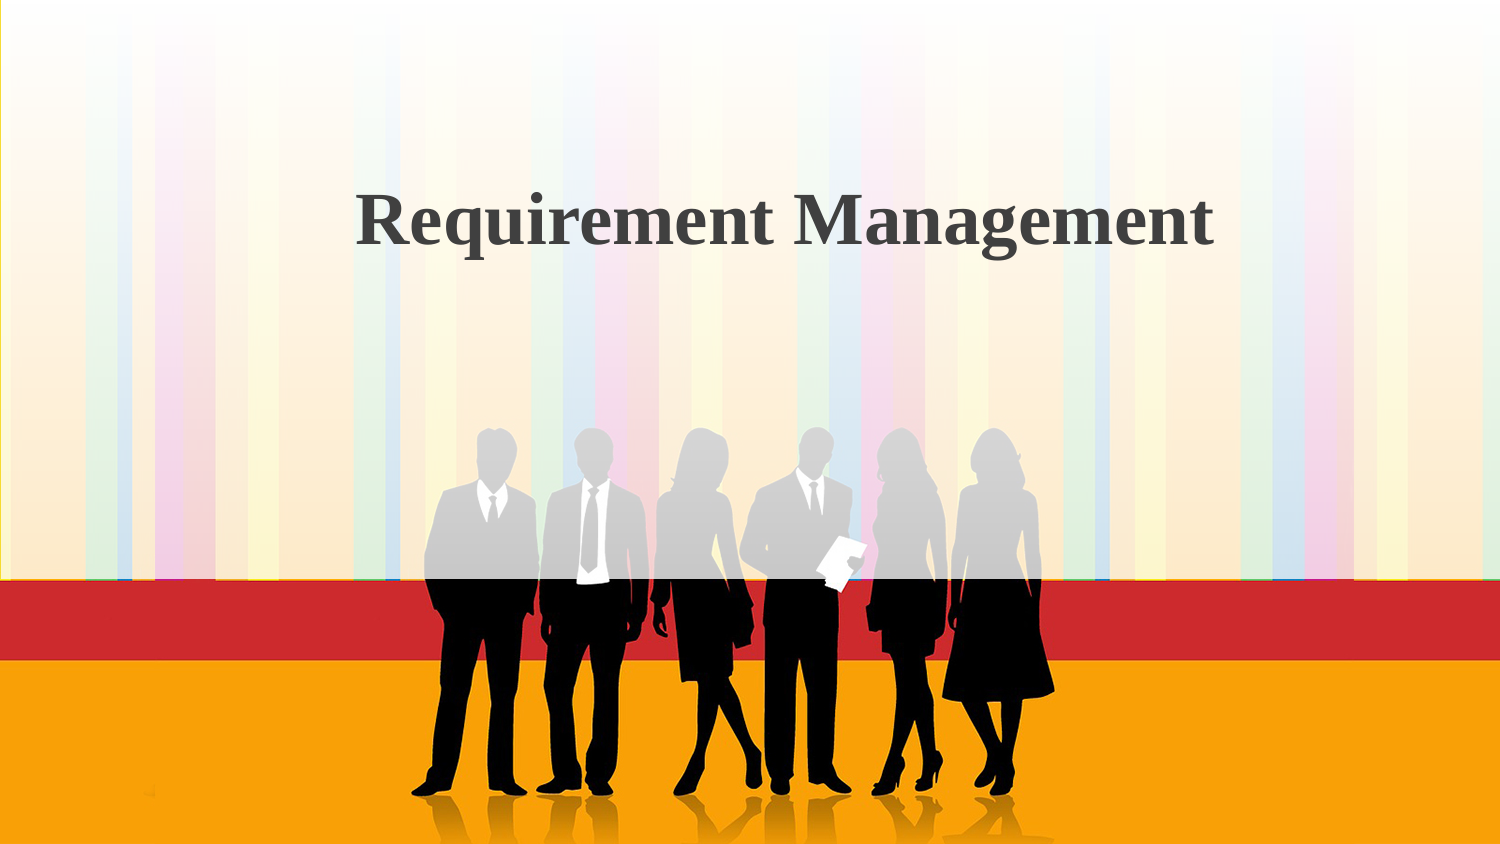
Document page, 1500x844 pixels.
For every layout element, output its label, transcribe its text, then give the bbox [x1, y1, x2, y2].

text_box Requirement Management [171, 161, 1400, 267]
picture [0, 579, 1500, 844]
